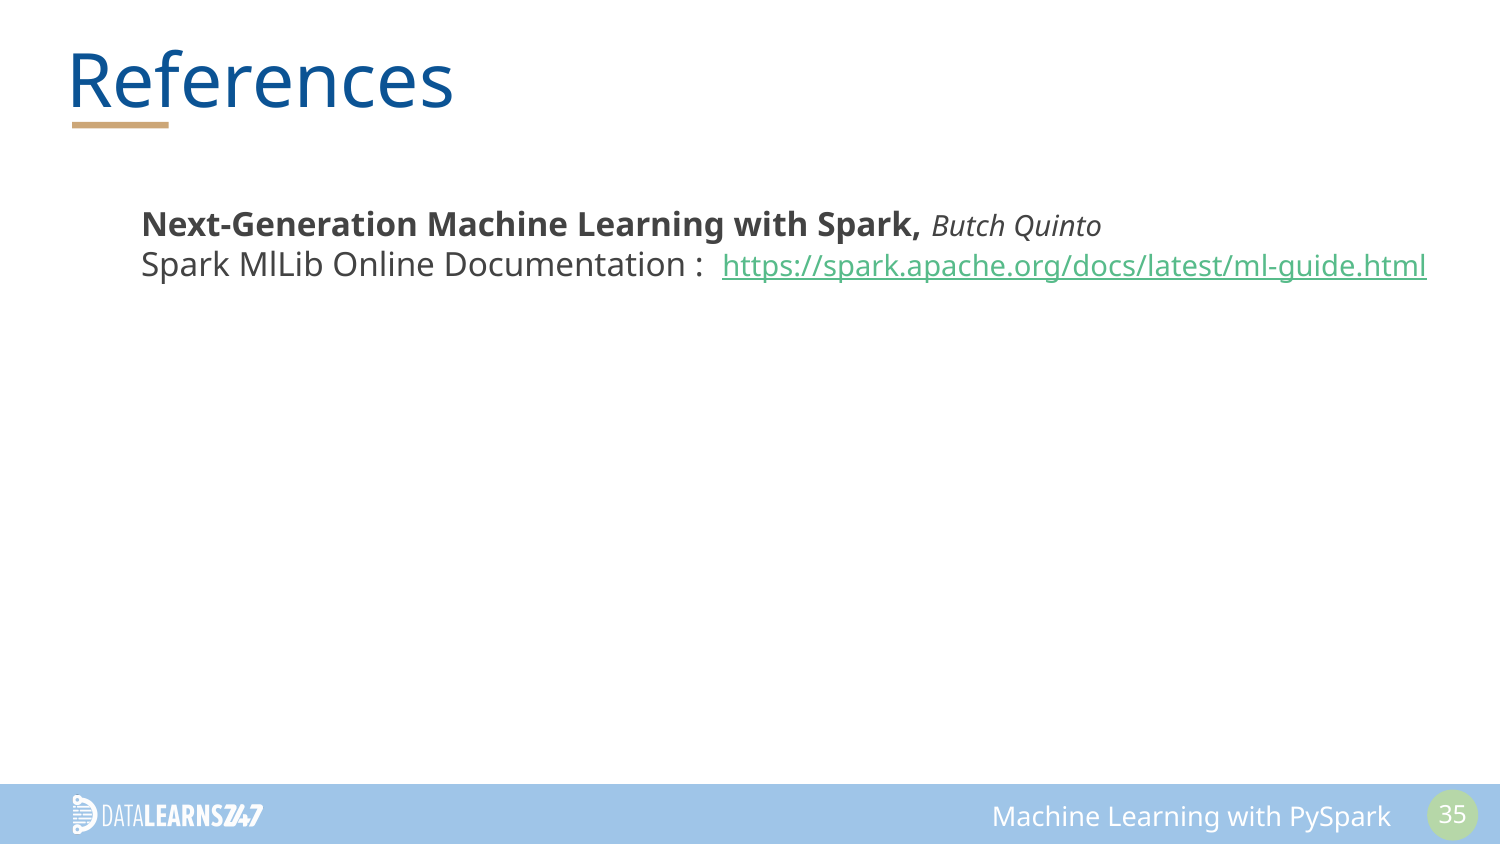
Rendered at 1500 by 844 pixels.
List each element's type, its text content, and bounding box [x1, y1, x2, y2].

slide_number ‹#› [1414, 789, 1492, 841]
title References [51, 26, 1449, 129]
list Next-Generation Machine Learning with Spark, Butch Quinto Spark MlLib Online Documentation : https://spark.apache.org/docs/latest/ml-guide.html [51, 147, 1449, 752]
picture [67, 789, 269, 841]
